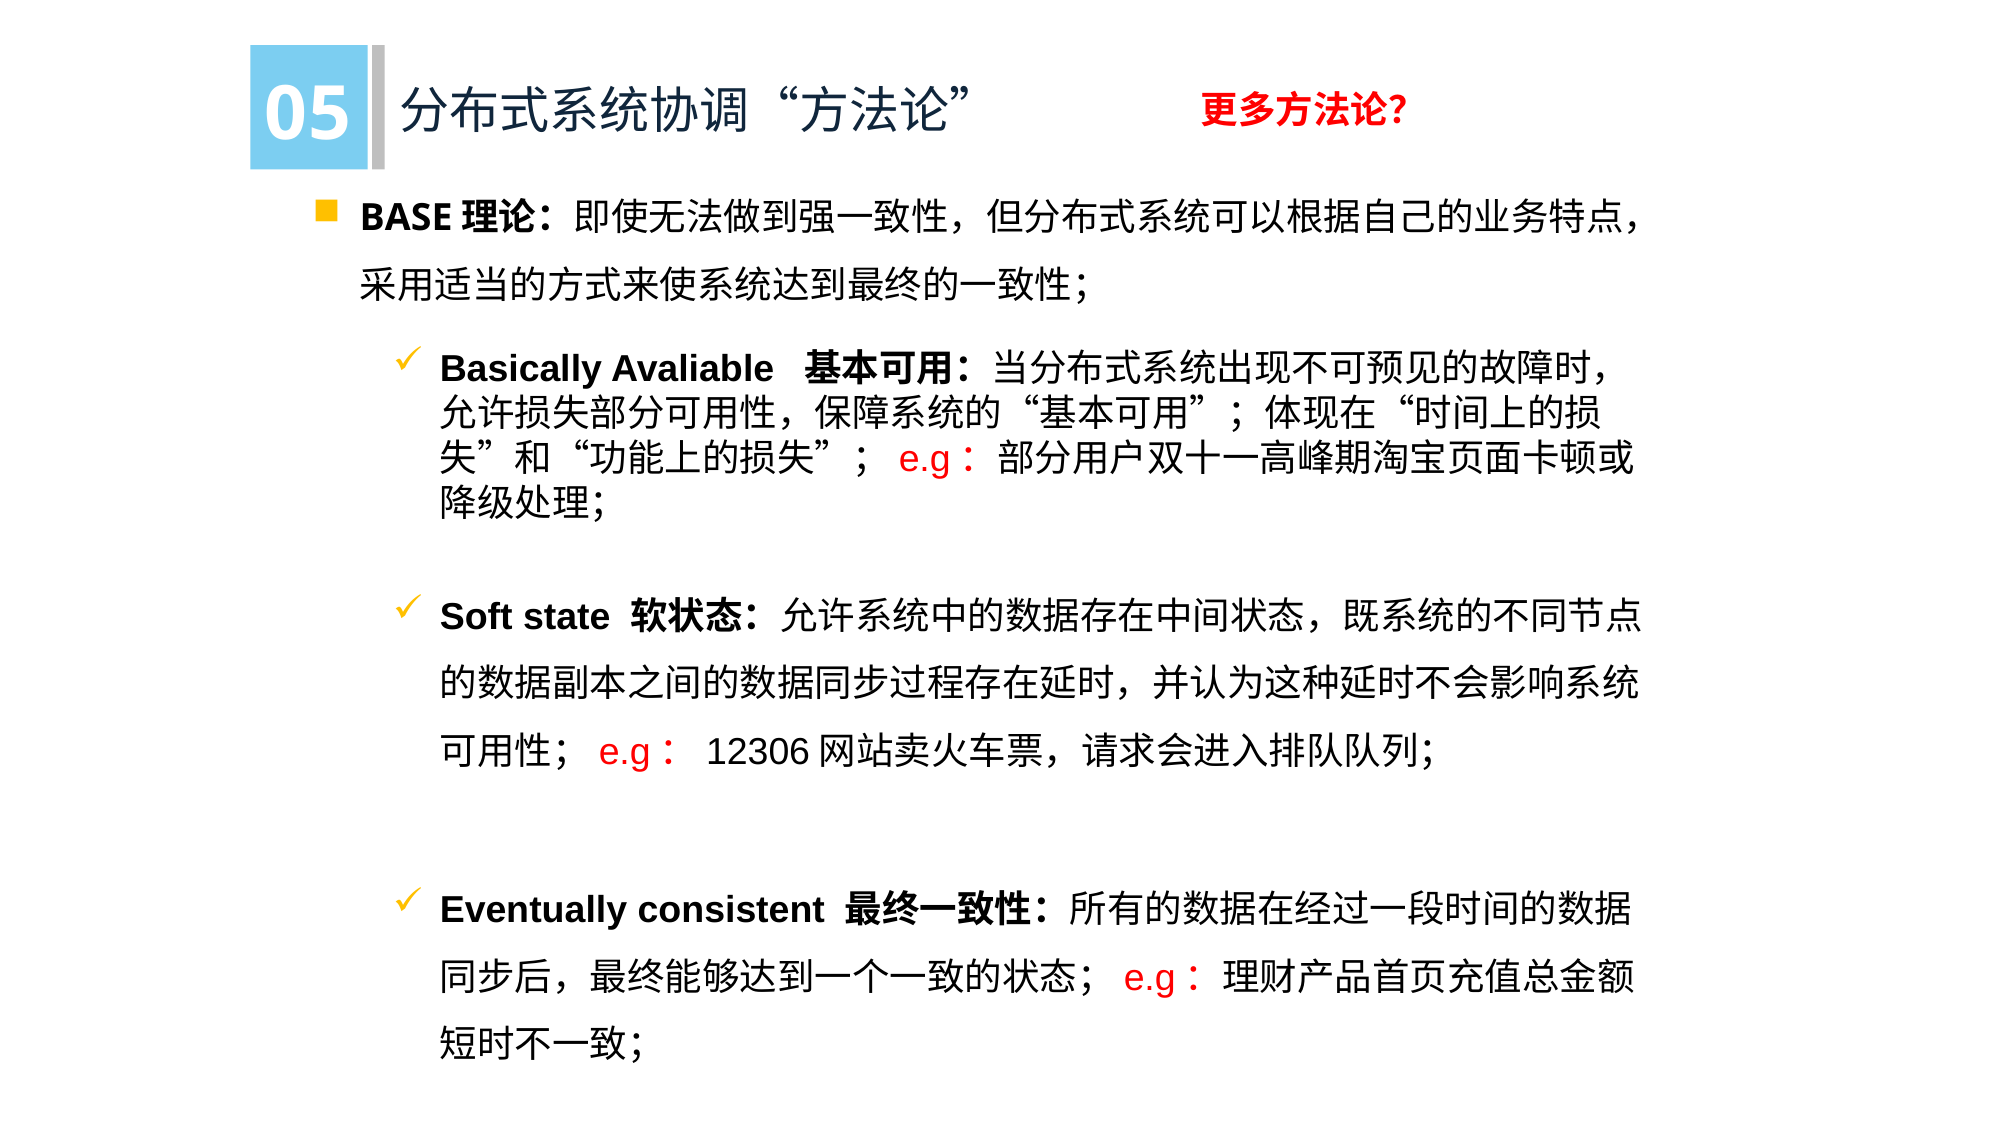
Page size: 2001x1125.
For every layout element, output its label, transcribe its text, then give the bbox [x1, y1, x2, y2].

text_box [372, 45, 385, 56]
text_box [250, 45, 368, 56]
text_box [250, 162, 368, 170]
text_box 分布式系统协调“方法论” [384, 71, 1840, 147]
text_box 05 [250, 56, 385, 162]
text_box 更多方法论？ [1186, 79, 1441, 139]
text_box Eventually consistent 最终一致性：所有的数据在经过一段时间的数据同步后，最终能够达到一个一致的状态；e.g：理财产品首页充值总金额短时不一致； [378, 855, 1659, 1073]
text_box Soft state 软状态：允许系统中的数据存在中间状态，既系统的不同节点的数据副本之间的数据同步过程存在延时，并认为这种延时不会影响系统可用性；e.g：12306网站卖火车票，请求会进入排队队列； [378, 561, 1659, 780]
text_box Basically Avaliable 基本可用：当分布式系统出现不可预见的故障时，允许损失部分可用性，保障系统的“基本可用”；体现在“时间上的损失”和“功能上的损失”；e.g：部分用户双十一高峰期淘宝页面卡顿或降级处理； [378, 336, 1652, 532]
text_box BASE理论：即使无法做到强一致性，但分布式系统可以根据自己的业务特点，采用适当的方式来使系统达到最终的一致性； [297, 163, 1711, 314]
